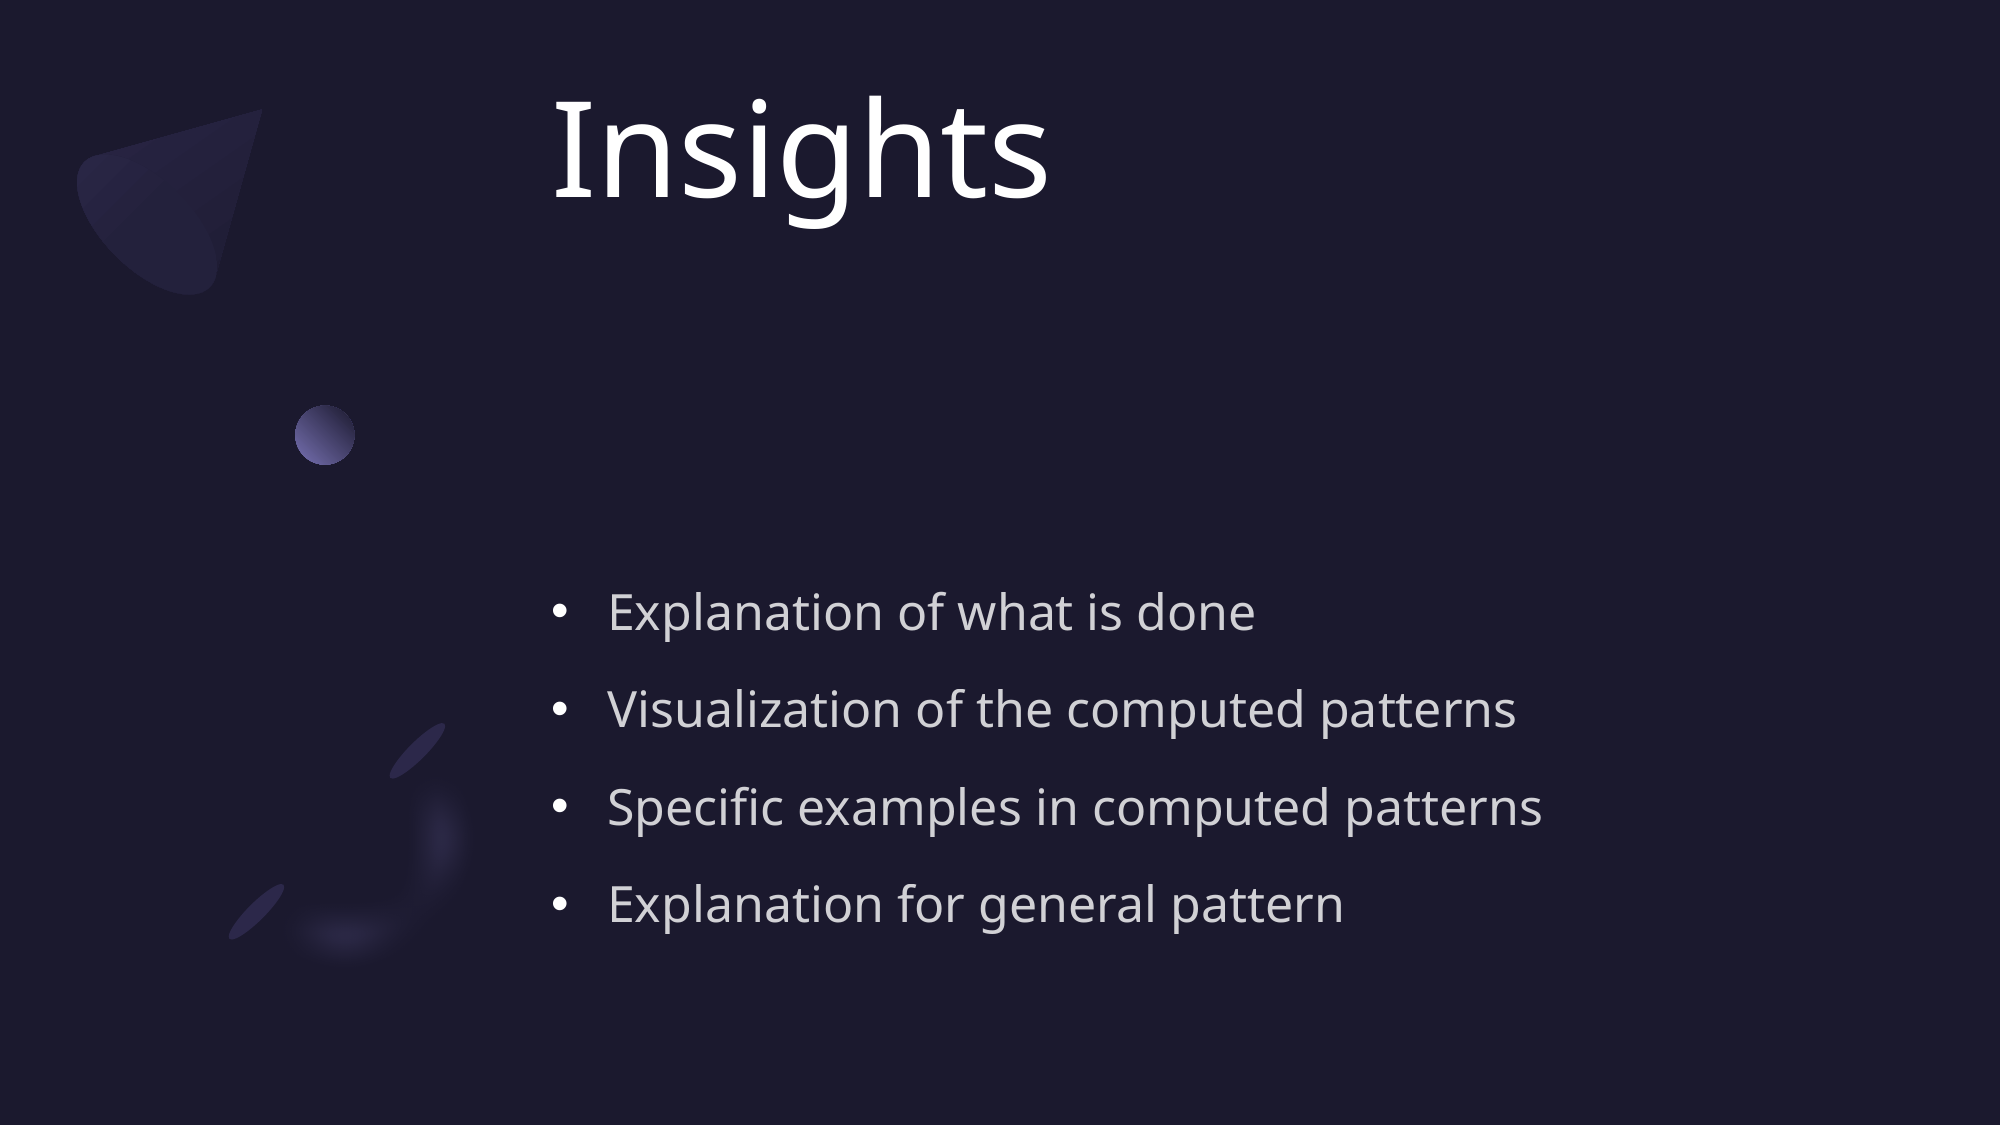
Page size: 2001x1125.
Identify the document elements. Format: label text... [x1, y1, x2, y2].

subtitle Explanation of what is done Visualization of the computed patterns Specific examples in computed patterns Explanation for general pattern [551, 580, 1910, 1000]
title Insights [551, 63, 1910, 549]
